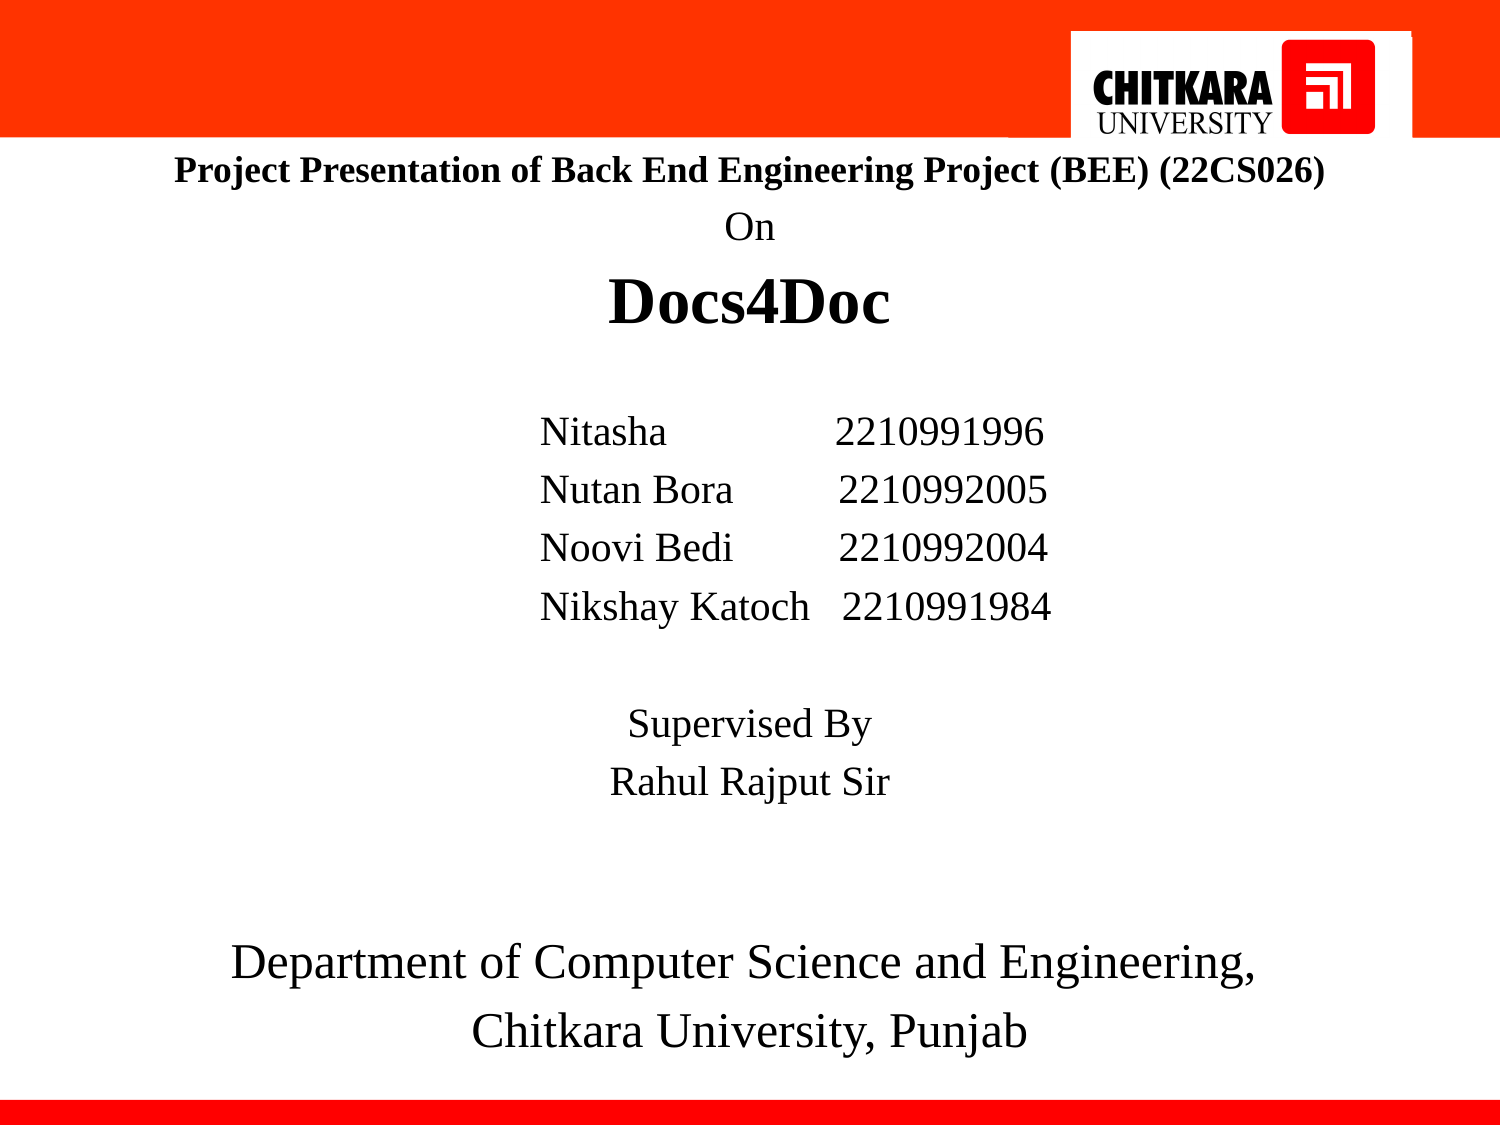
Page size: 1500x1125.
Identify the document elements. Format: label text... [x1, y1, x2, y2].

text_box Project Presentation of Back End Engineering Project (BEE) (22CS026) On Docs4Doc Nitasha 2210991996 Nutan Bora 2210992005 Noovi Bedi 2210992004 Nikshay Katoch 2210991984 Supervised By Rahul Rajput Sir Department of Computer Science and Engineering, Chitkara University, Punjab [0, 137, 1500, 1020]
picture [1074, 37, 1390, 137]
